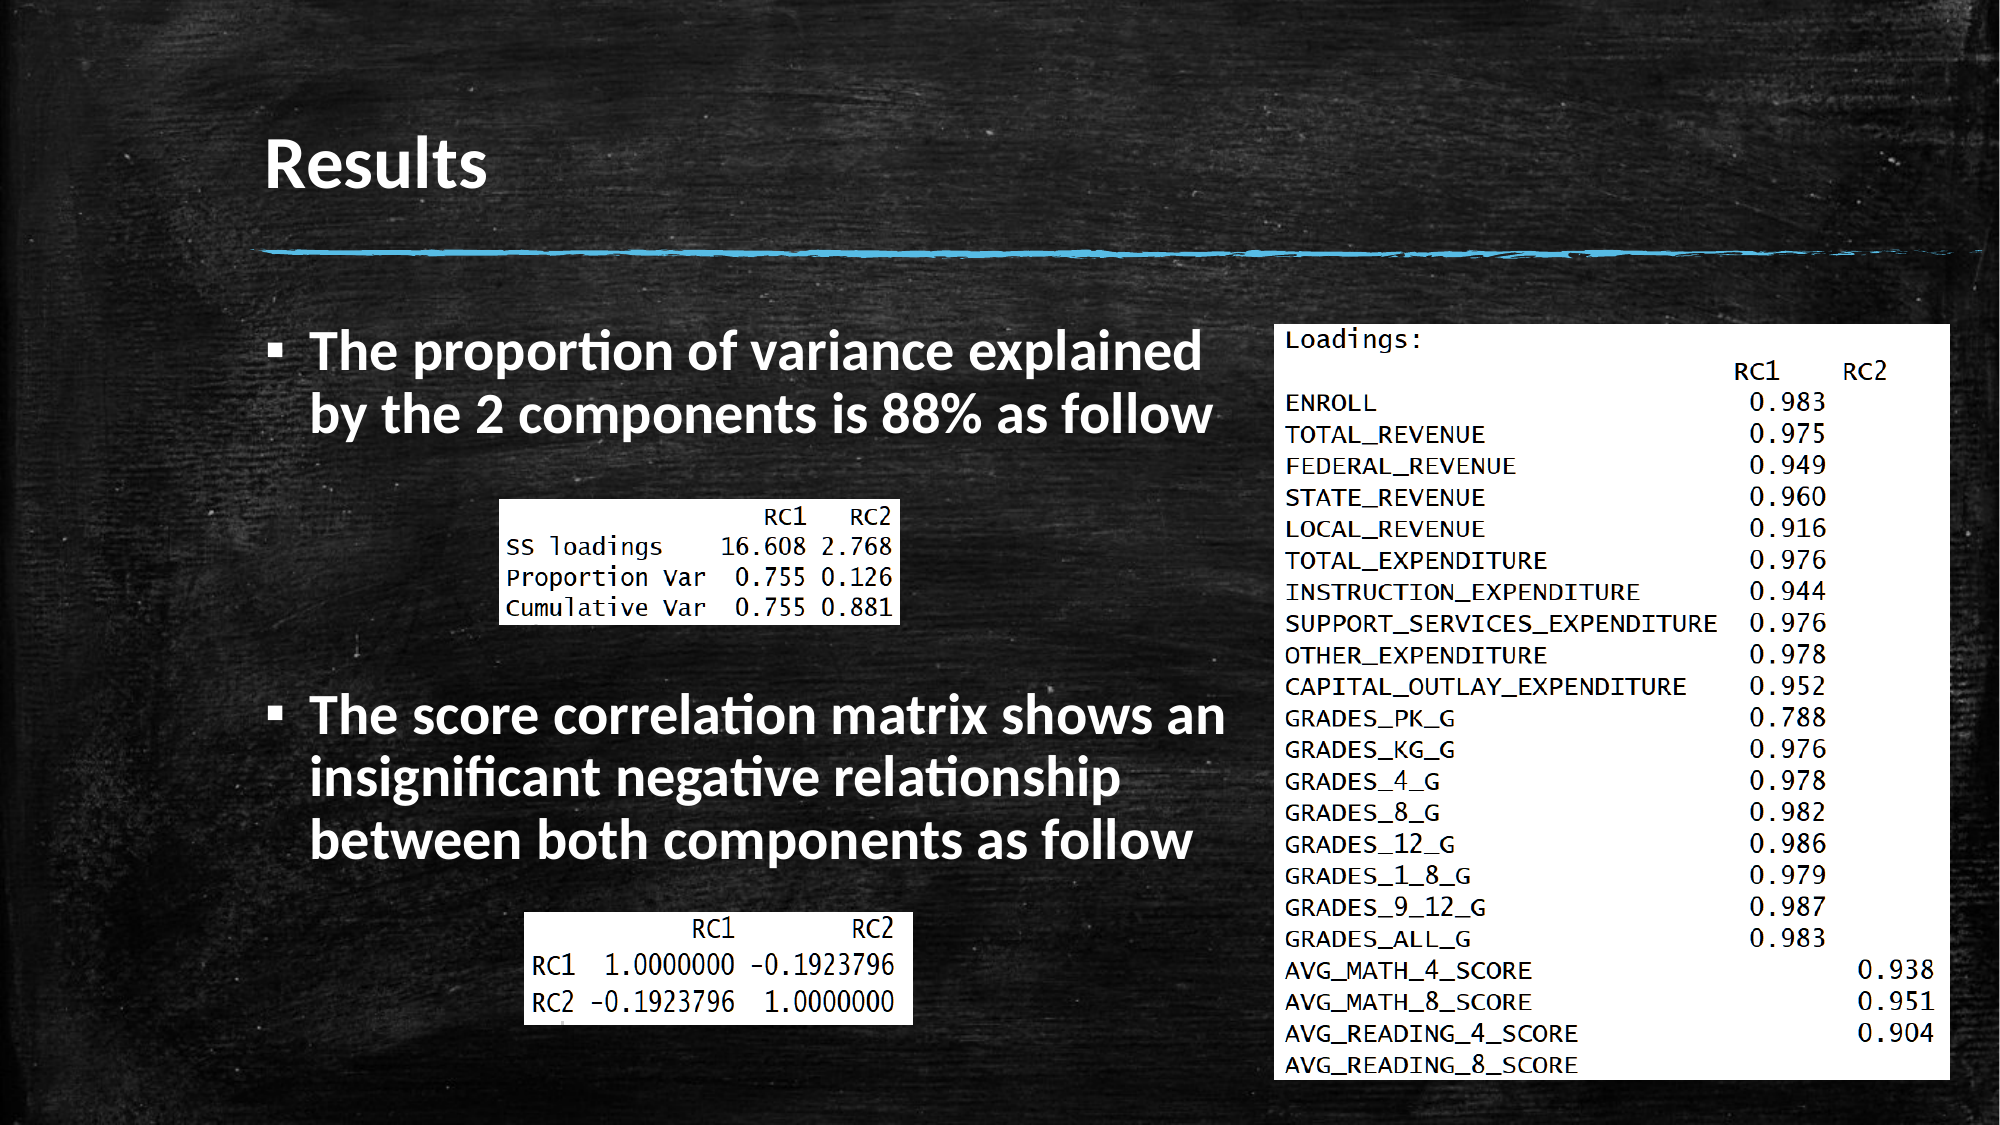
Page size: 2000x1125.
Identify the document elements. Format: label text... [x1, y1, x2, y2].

title Results [249, 45, 1750, 213]
list The proportion of variance explained by the 2 components is 88% as follow The score correlation matrix shows an insignificant negative relationship between both components as follow [249, 312, 1250, 1025]
picture [499, 499, 900, 626]
picture [524, 912, 913, 1025]
picture [1274, 324, 1950, 1080]
